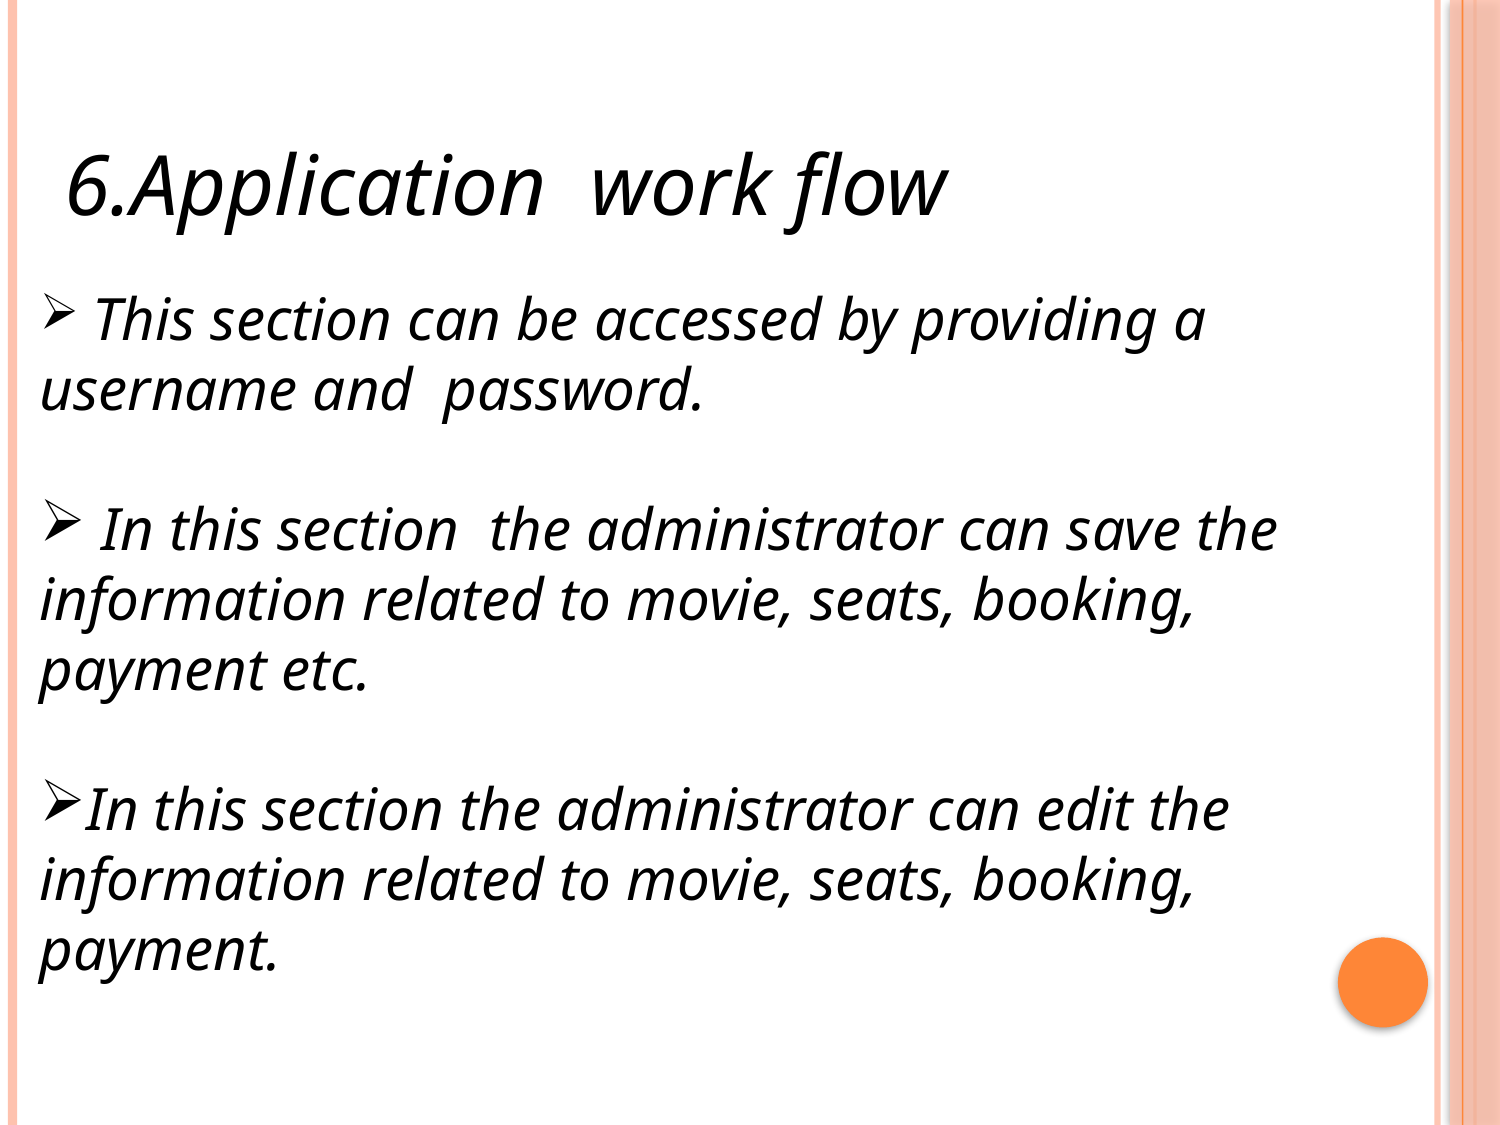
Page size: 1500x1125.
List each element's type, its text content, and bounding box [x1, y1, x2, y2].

text_box This section can be accessed by providing a username and password. In this section the administrator can save the information related to movie, seats, booking, payment etc. In this section the administrator can edit the information related to movie, seats, booking, payment. [24, 274, 1400, 1095]
text_box 6.Application work flow [49, 125, 1187, 274]
